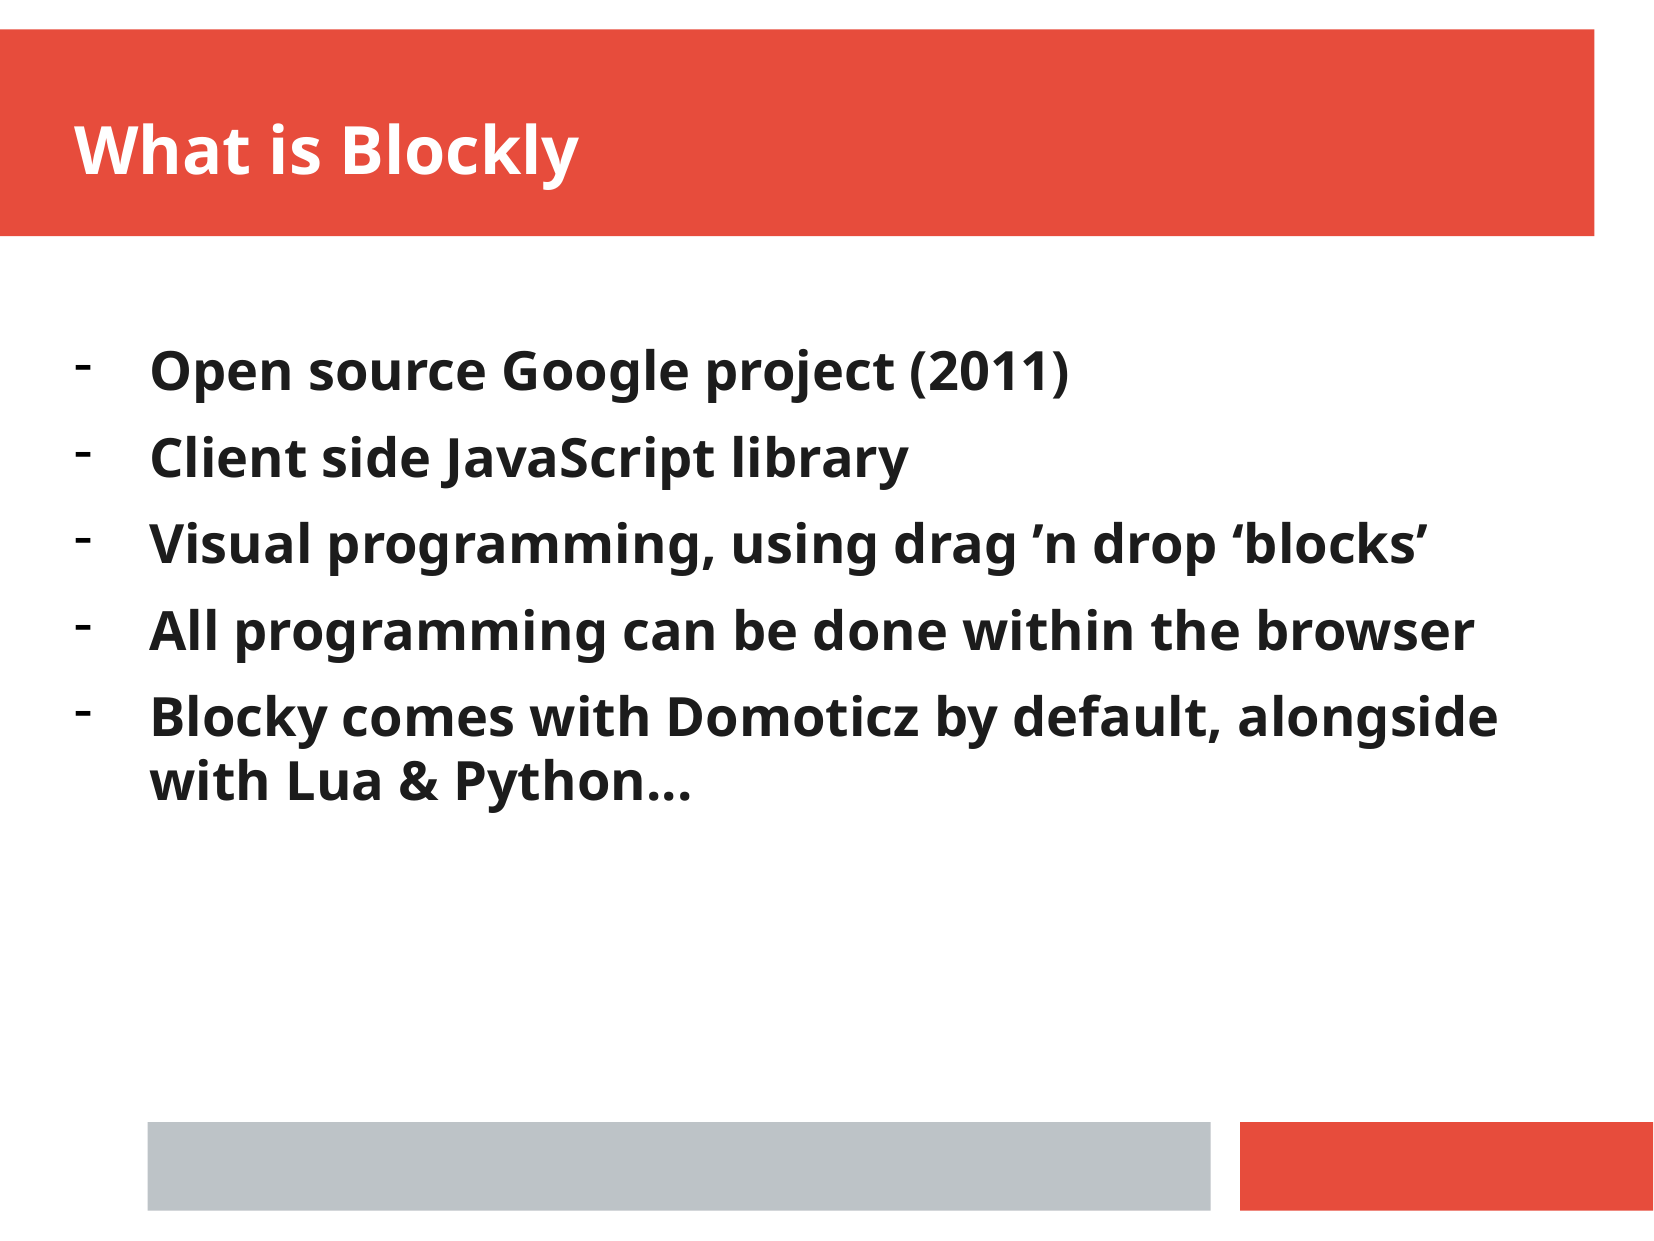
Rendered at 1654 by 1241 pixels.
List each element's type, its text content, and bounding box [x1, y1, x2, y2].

list Open source Google project (2011) Client side JavaScript library Visual programming, using drag ’n drop ‘blocks’ All programming can be done within the browser Blocky comes with Domoticz by default, alongside with Lua & Python... [59, 324, 1564, 1092]
title What is Blockly [59, 59, 1594, 206]
